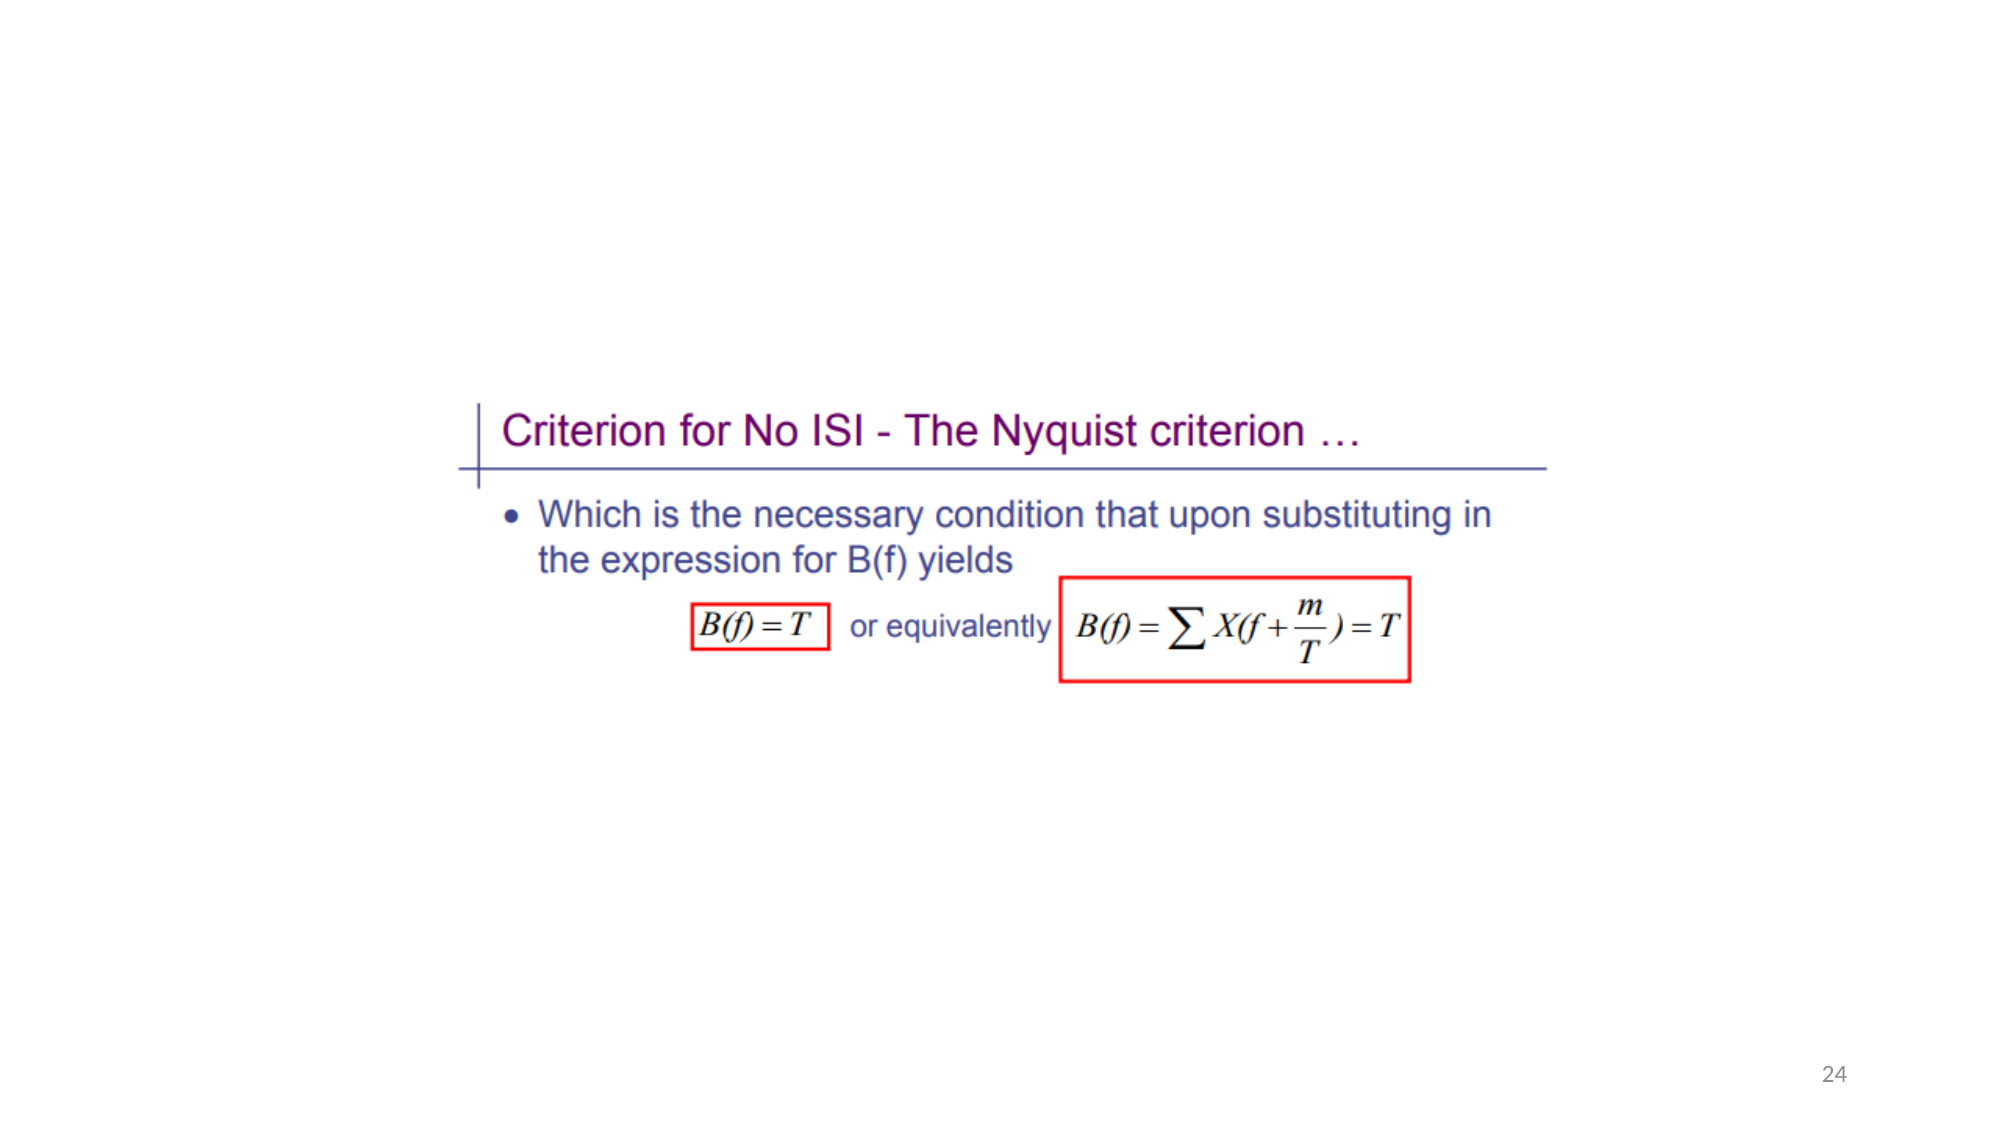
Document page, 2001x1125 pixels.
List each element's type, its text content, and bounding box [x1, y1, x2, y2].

slide_number 24 [1412, 1042, 1863, 1103]
picture [446, 391, 1554, 734]
